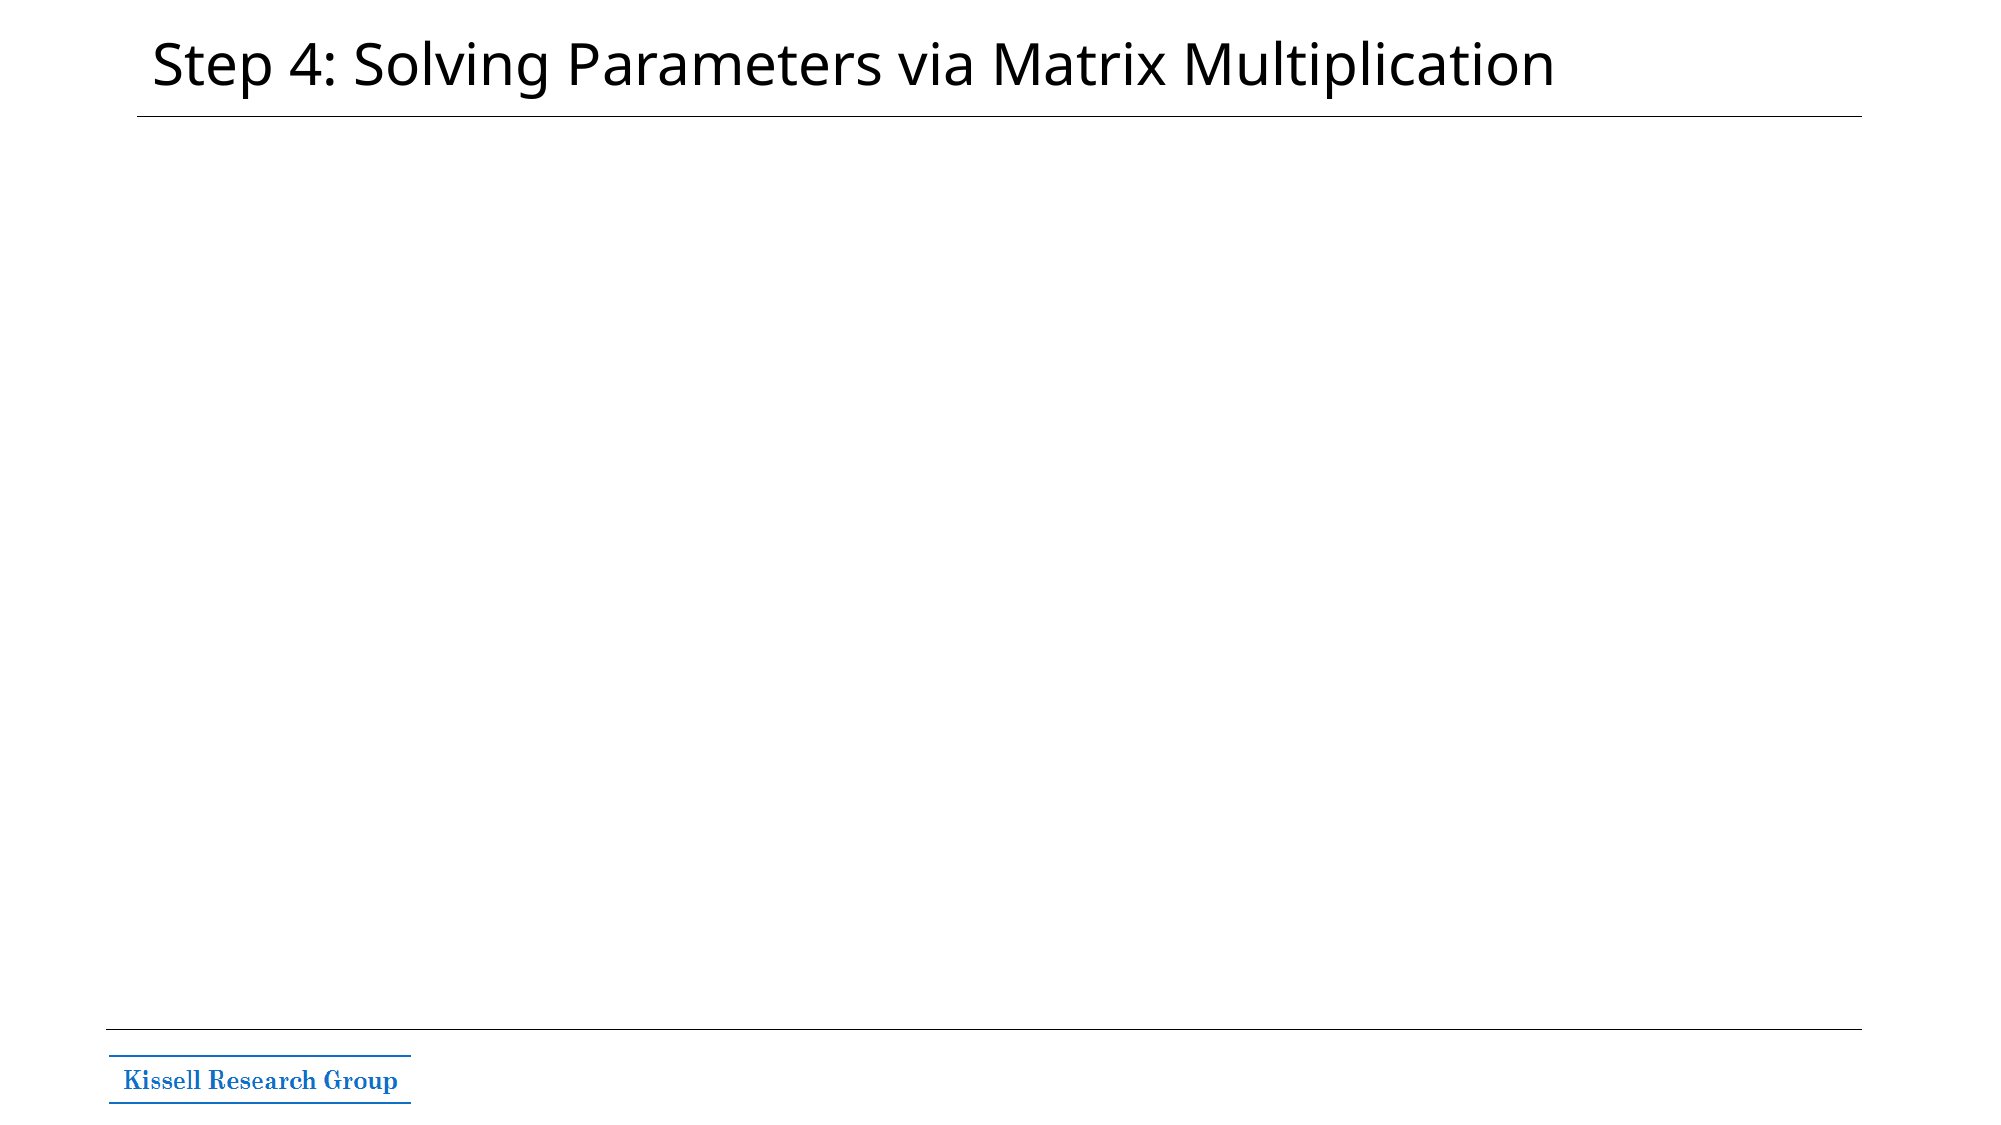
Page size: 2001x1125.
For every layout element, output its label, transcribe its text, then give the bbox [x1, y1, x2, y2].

title Step 4: Solving Parameters via Matrix Multiplication [137, 16, 1863, 116]
